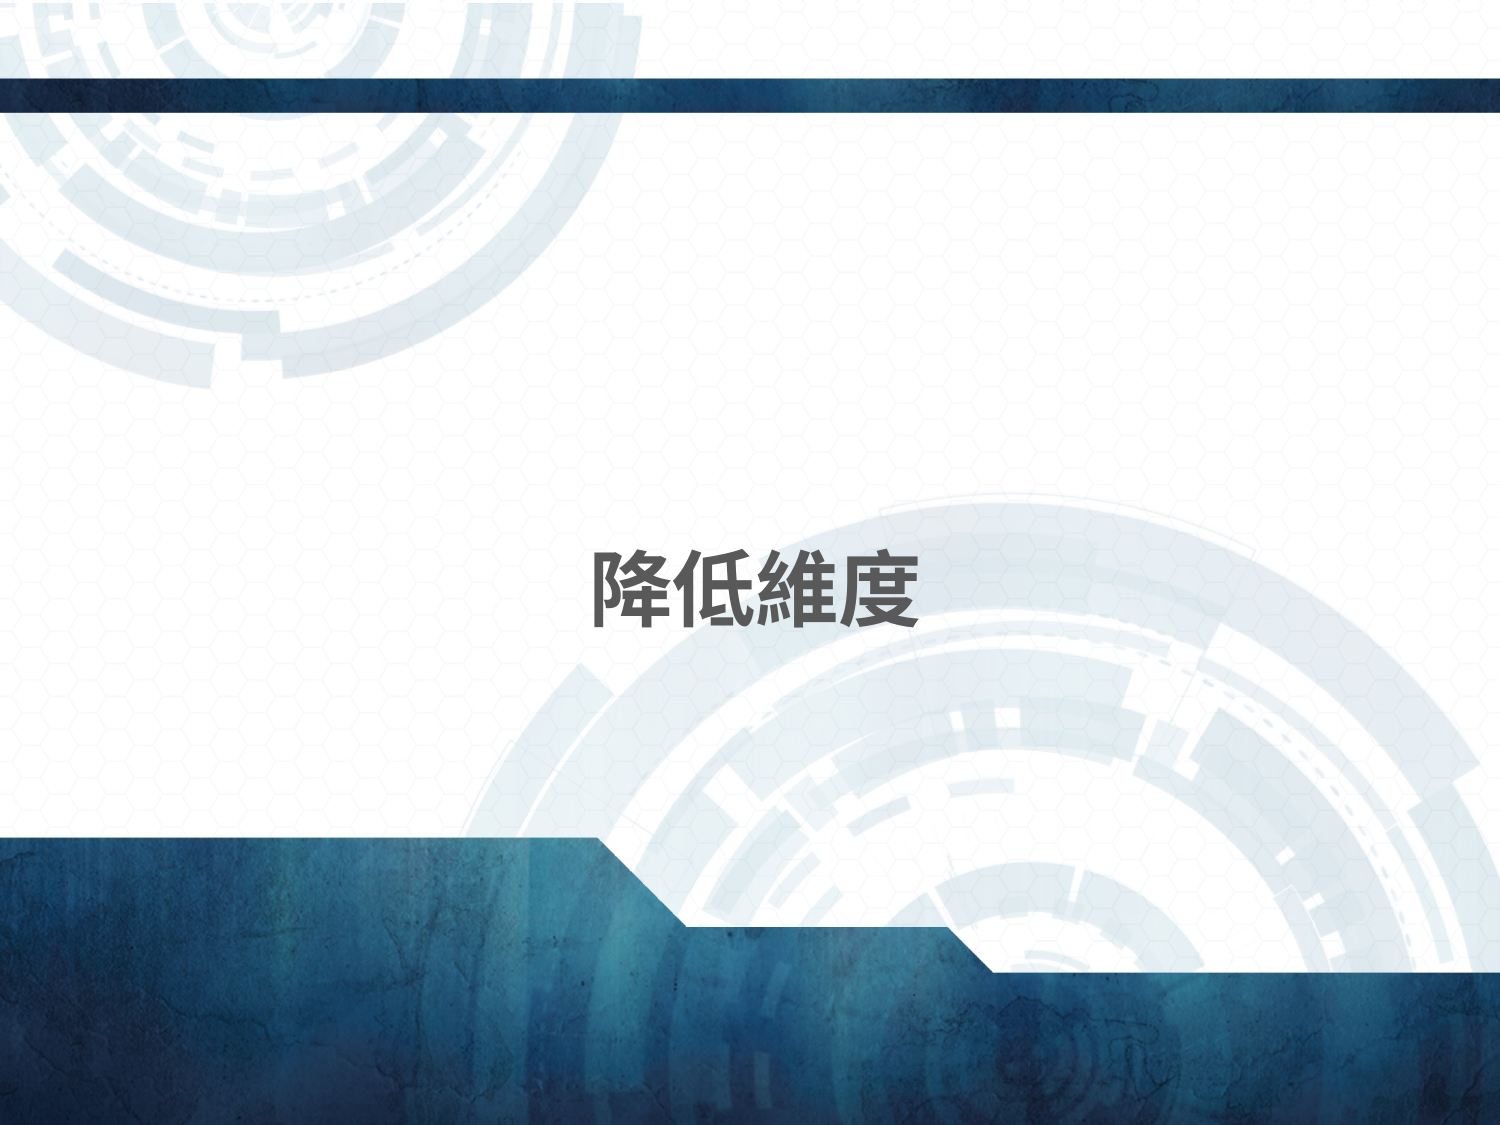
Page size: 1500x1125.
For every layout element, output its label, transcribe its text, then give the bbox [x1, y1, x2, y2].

picture [0, 0, 1500, 1125]
title 降低維度 [118, 420, 1394, 645]
